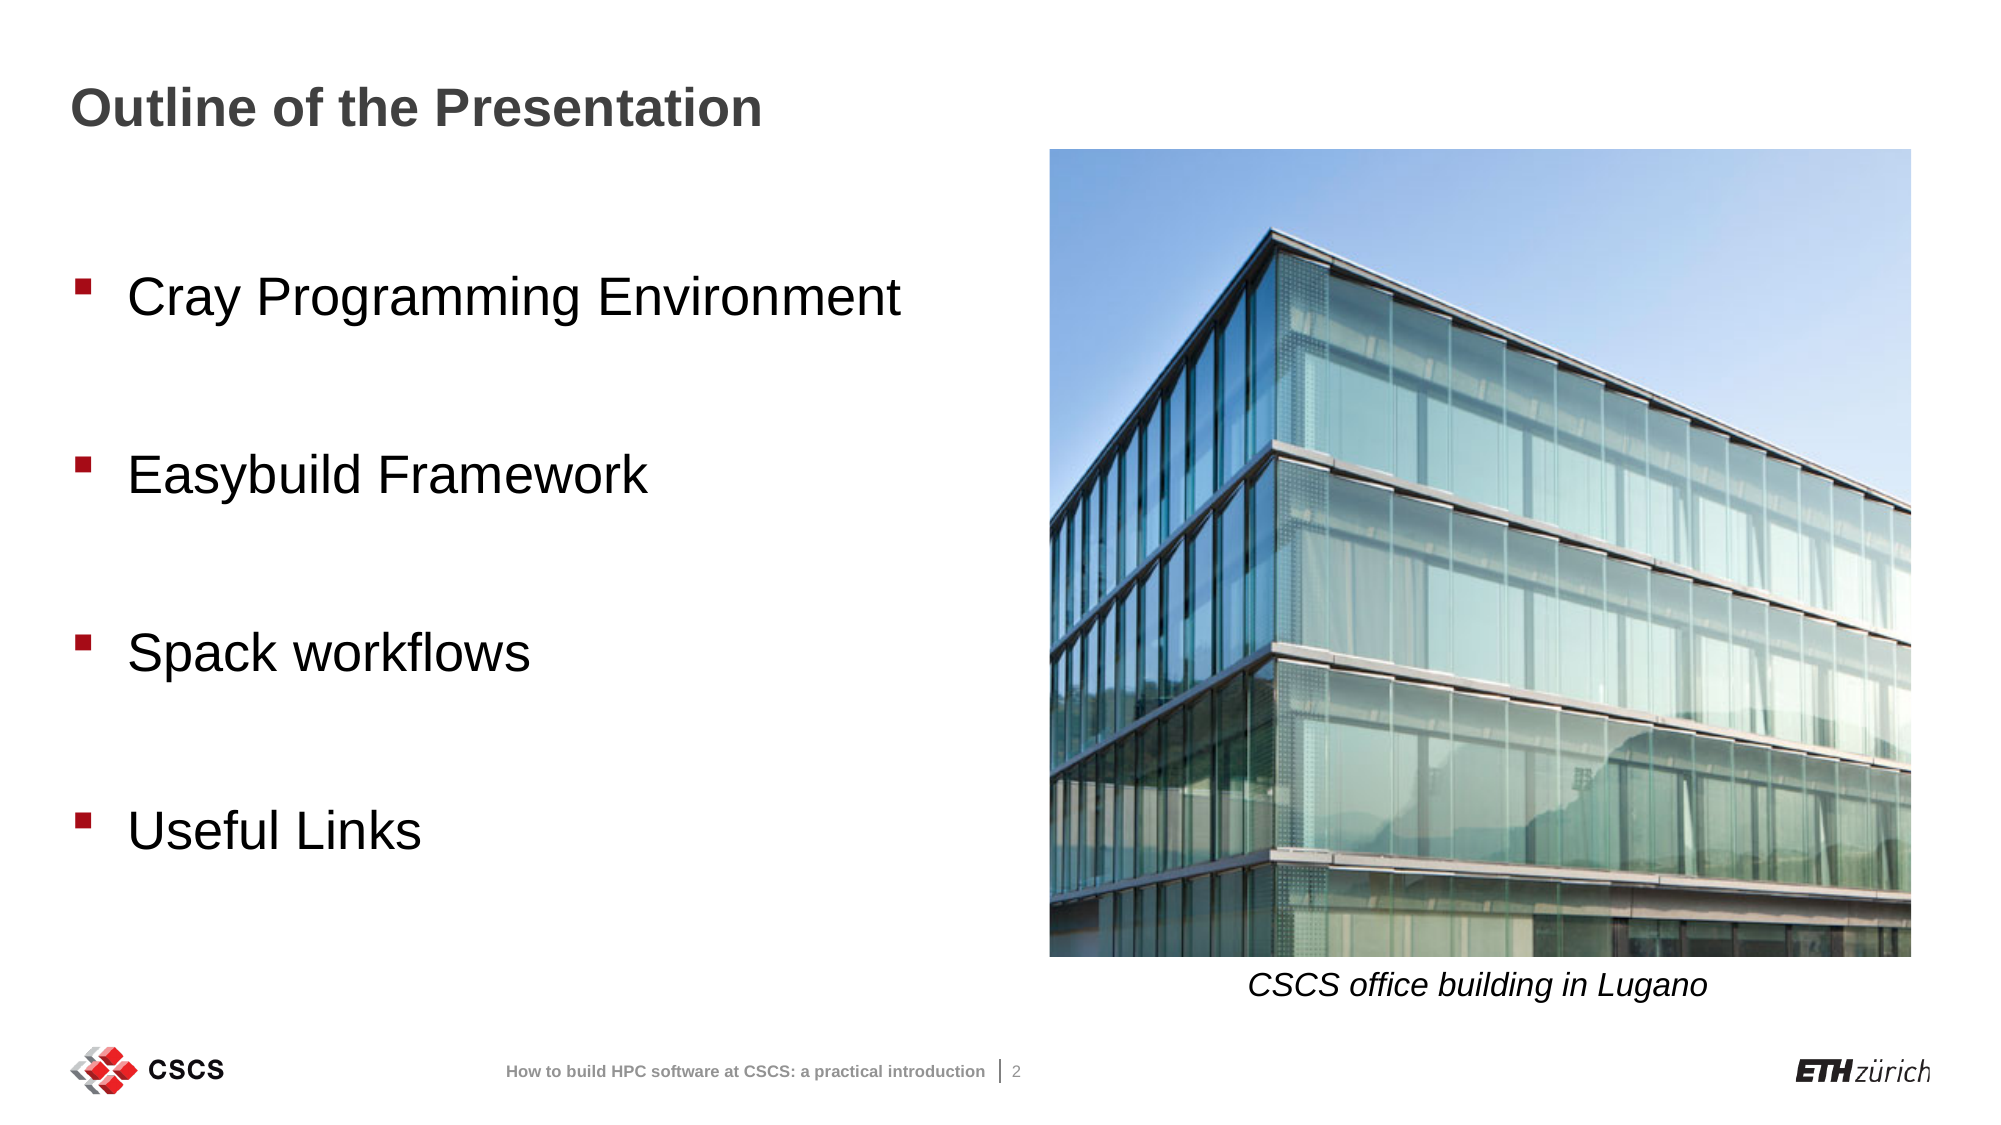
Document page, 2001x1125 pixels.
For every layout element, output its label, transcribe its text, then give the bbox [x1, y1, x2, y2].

title Outline of the Presentation [70, 7, 1930, 149]
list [1049, 148, 1912, 957]
list Cray Programming Environment Easybuild Framework Spack workflows Useful Links [70, 160, 1000, 1035]
slide_number 2 [999, 1059, 1063, 1083]
footer How to build HPC software at CSCS: a practical introduction [322, 1059, 998, 1083]
text_box CSCS office building in Lugano [1047, 955, 1910, 1011]
